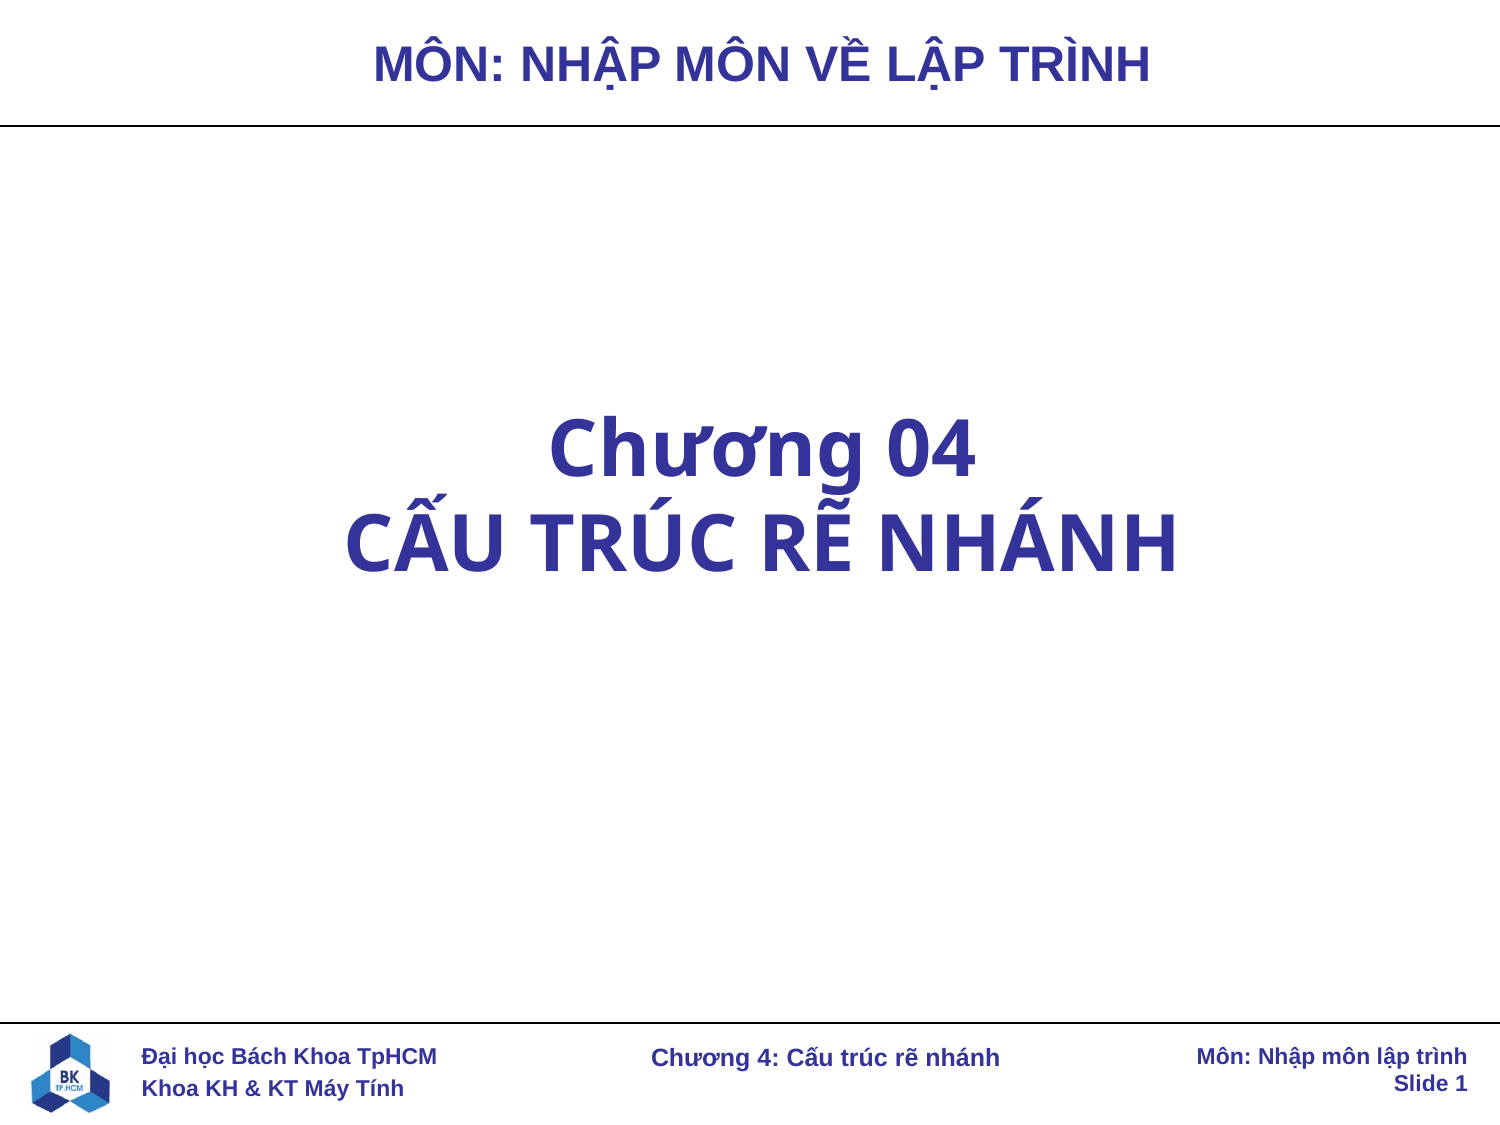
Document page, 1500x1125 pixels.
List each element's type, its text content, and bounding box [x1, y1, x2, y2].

title Chương 04 CẤU TRÚC RẼ NHÁNH [75, 312, 1450, 672]
picture [31, 1033, 110, 1113]
